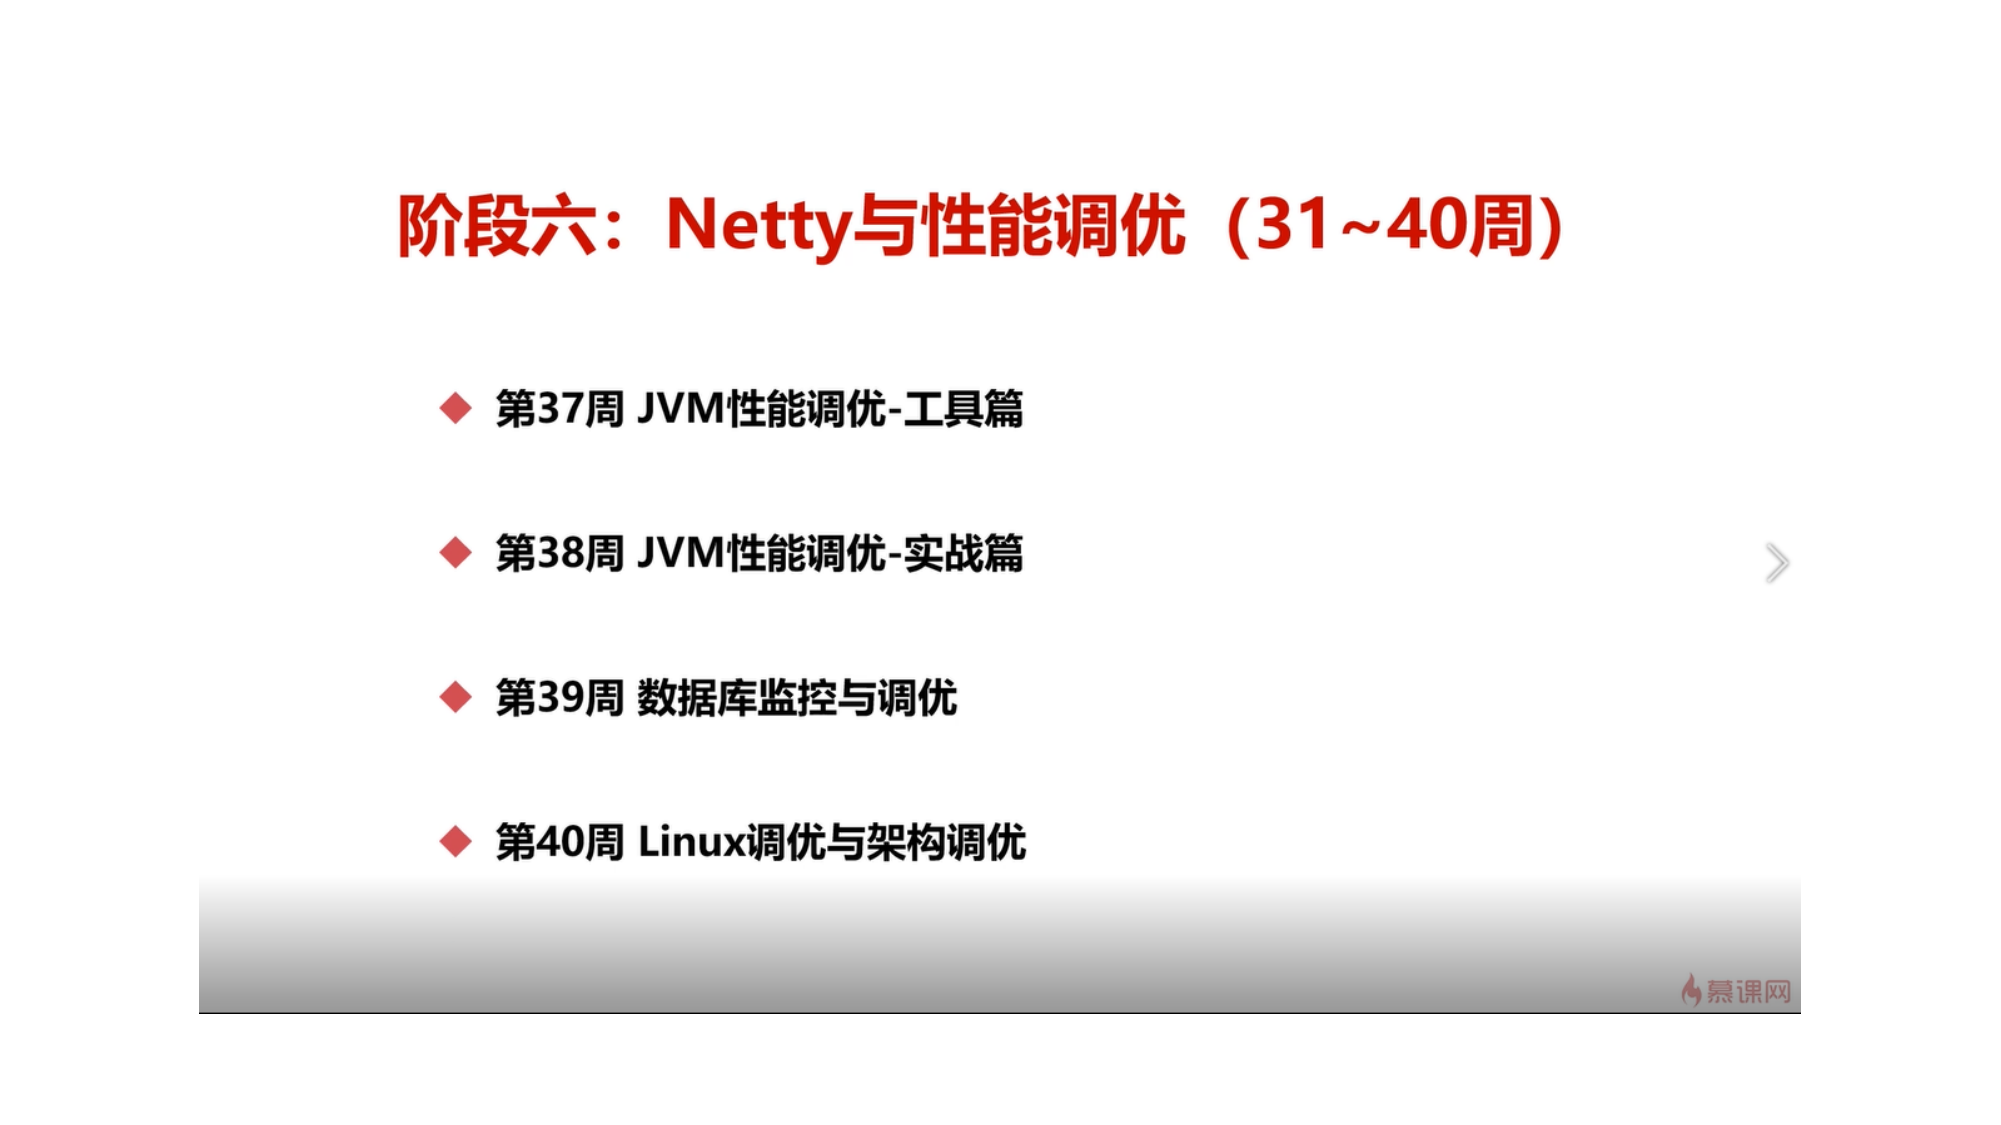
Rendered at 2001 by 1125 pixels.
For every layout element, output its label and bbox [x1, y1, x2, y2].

picture [199, 111, 1801, 1014]
